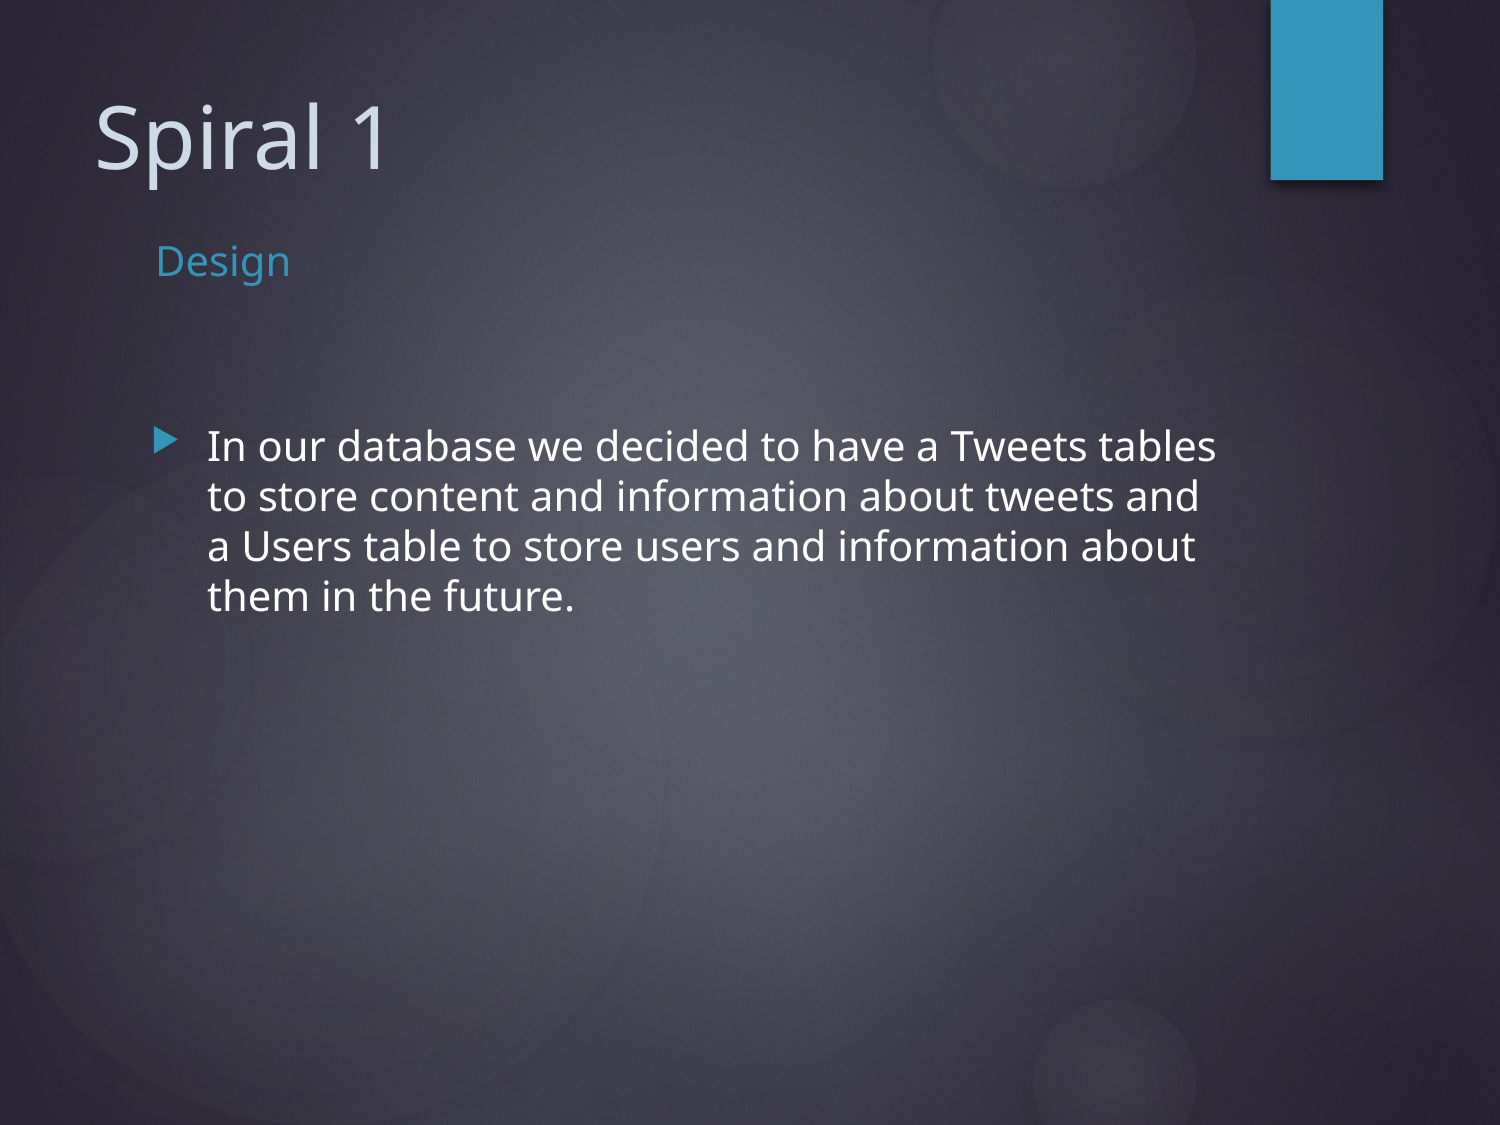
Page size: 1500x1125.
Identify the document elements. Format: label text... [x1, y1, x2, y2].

list In our database we decided to have a Tweets tables to store content and information about tweets and a Users table to store users and information about them in the future. [135, 412, 1237, 1101]
text_box Design [140, 226, 991, 292]
title Spiral 1 [79, 74, 1237, 304]
